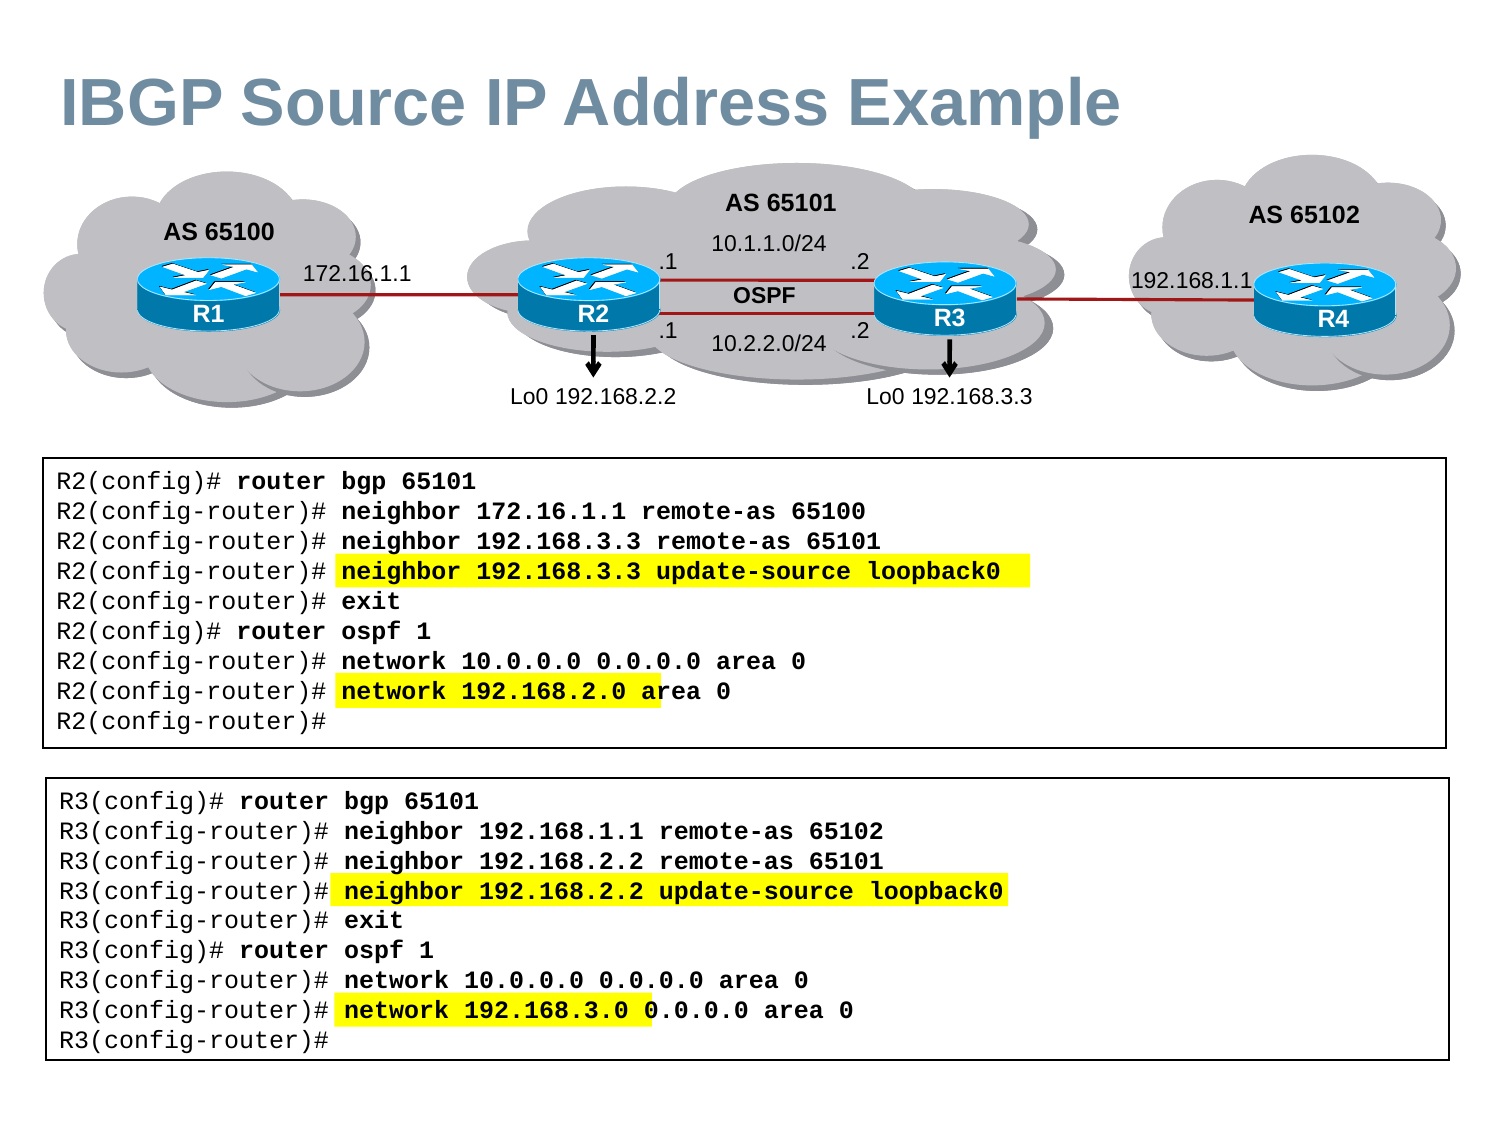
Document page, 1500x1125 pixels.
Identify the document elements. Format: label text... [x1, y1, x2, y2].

text_box R2(config)# router bgp 65101 R2(config-router)# neighbor 172.16.1.1 remote-as 65100 R2(config-router)# neighbor 192.168.3.3 remote-as 65101 R2(config-router)# neighbor 192.168.3.3 update-source loopback0 R2(config-router)# exit R2(config)# router ospf 1 R2(config-router)# network 10.0.0.0 0.0.0.0 area 0 R2(config-router)# network 192.168.2.0 area 0 R2(config-router)# [42, 458, 1447, 749]
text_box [41, 151, 1464, 418]
text_box R3(config)# router bgp 65101 R3(config-router)# neighbor 192.168.1.1 remote-as 65102 R3(config-router)# neighbor 192.168.2.2 remote-as 65101 R3(config-router)# neighbor 192.168.2.2 update-source loopback0 R3(config-router)# exit R3(config)# router ospf 1 R3(config-router)# network 10.0.0.0 0.0.0.0 area 0 R3(config-router)# network 192.168.3.0 0.0.0.0 area 0 R3(config-router)# [45, 777, 1449, 1061]
title IBGP Source IP Address Example [45, 60, 1444, 150]
